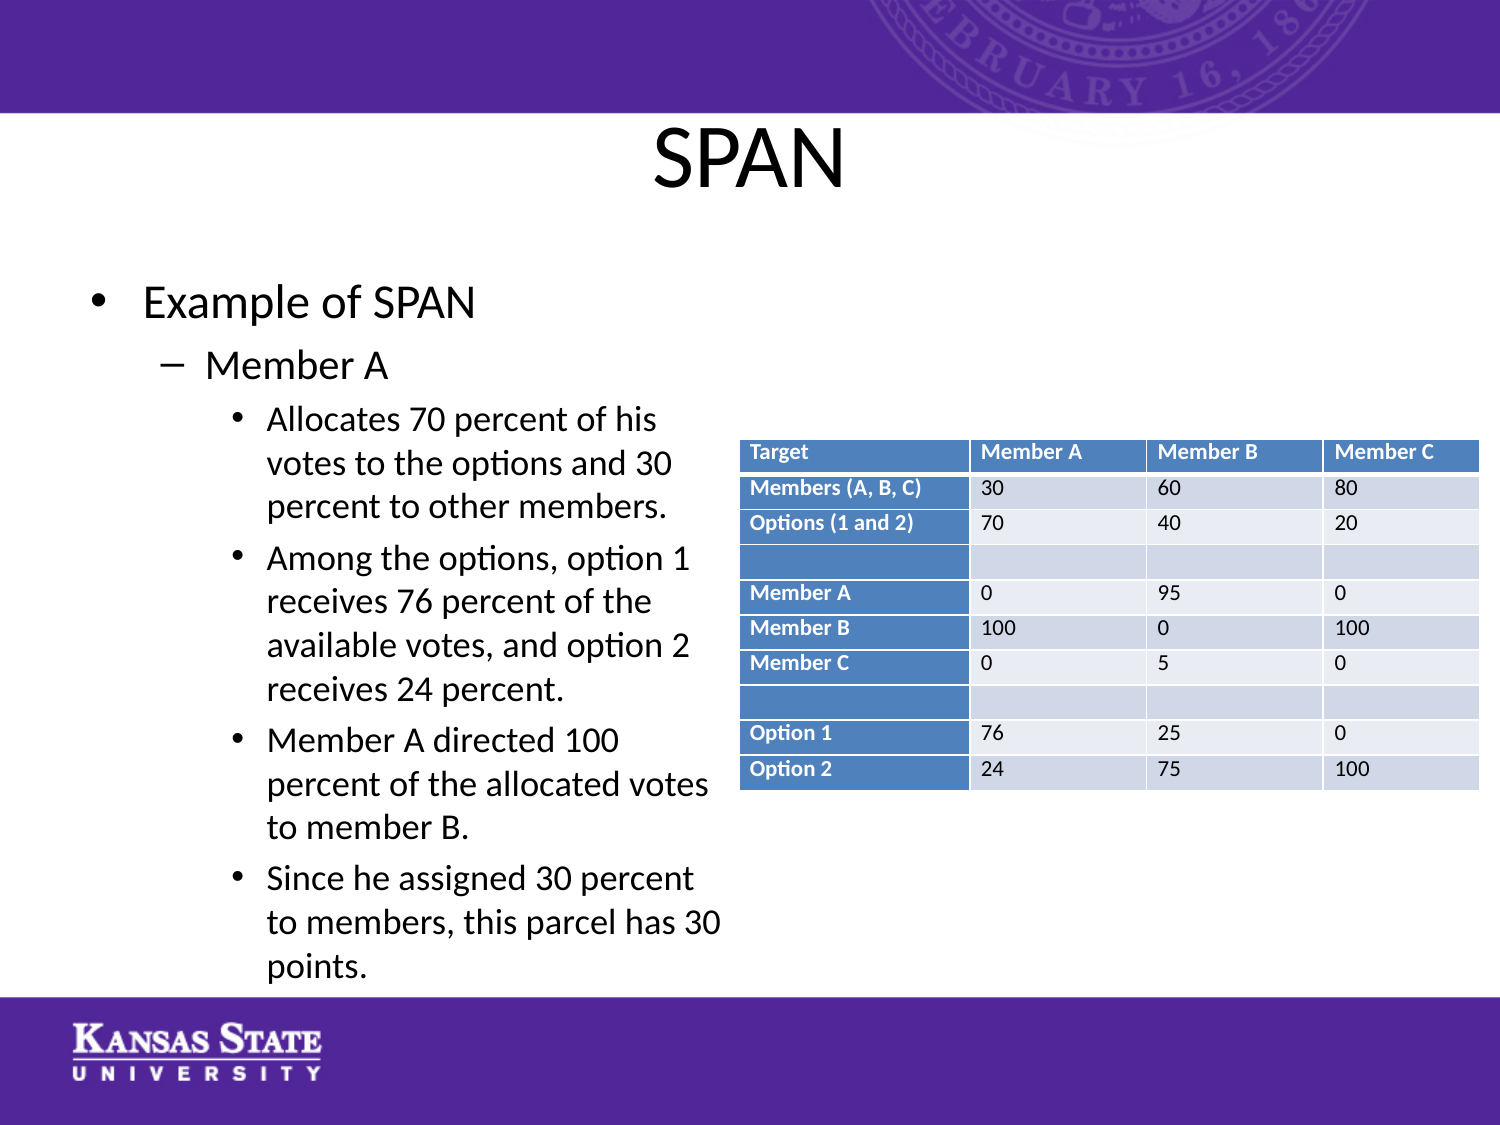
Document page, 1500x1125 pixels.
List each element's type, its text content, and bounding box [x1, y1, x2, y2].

table_cell 24 [971, 756, 1146, 790]
table_cell Options (1 and 2) [740, 510, 969, 544]
table_header Target [740, 440, 969, 472]
table_header Member B [1147, 440, 1322, 472]
table_cell 30 [971, 477, 1146, 509]
table_cell Member B [740, 616, 969, 649]
table_cell [740, 686, 969, 719]
table_cell 60 [1147, 477, 1322, 509]
table_header Member C [1324, 440, 1479, 472]
table_cell 40 [1147, 510, 1322, 544]
table_cell 75 [1147, 756, 1322, 790]
table_cell Option 1 [740, 721, 969, 754]
table_cell [1147, 686, 1322, 719]
table_header Member A [971, 440, 1146, 472]
table_cell 0 [971, 651, 1146, 684]
table_cell [971, 545, 1146, 579]
table_cell 0 [1147, 616, 1322, 649]
table_cell [1324, 545, 1479, 579]
table_cell 20 [1324, 510, 1479, 544]
table_cell Members (A, B, C) [740, 477, 969, 509]
table_cell Member C [740, 651, 969, 684]
table_cell 70 [971, 510, 1146, 544]
table_cell Member A [740, 581, 969, 614]
list Example of SPAN Member A Allocates 70 percent of his votes to the options and 30 percent to other members. Among the options, option 1 receives 76 percent of the available votes, and option 2 receives 24 percent. Member A directed 100 percent of the allocated votes to member B. Since he assigned 30 percent to members, this parcel has 30 points. [75, 262, 739, 1005]
picture [0, 0, 1500, 1125]
table_cell 0 [971, 581, 1146, 614]
table_cell 100 [971, 616, 1146, 649]
table_cell 76 [971, 721, 1146, 754]
table_cell Option 2 [740, 756, 969, 790]
table_cell 0 [1324, 651, 1479, 684]
table_cell [740, 545, 969, 579]
table_cell 100 [1324, 616, 1479, 649]
table_cell 25 [1147, 721, 1322, 754]
table_cell 5 [1147, 651, 1322, 684]
table_cell 80 [1324, 477, 1479, 509]
table_cell 0 [1324, 581, 1479, 614]
title SPAN [75, 57, 1425, 245]
table_cell 95 [1147, 581, 1322, 614]
table_cell 0 [1324, 721, 1479, 754]
table_cell [1324, 686, 1479, 719]
table_cell [1147, 545, 1322, 579]
table_cell [971, 686, 1146, 719]
table_cell 100 [1324, 756, 1479, 790]
